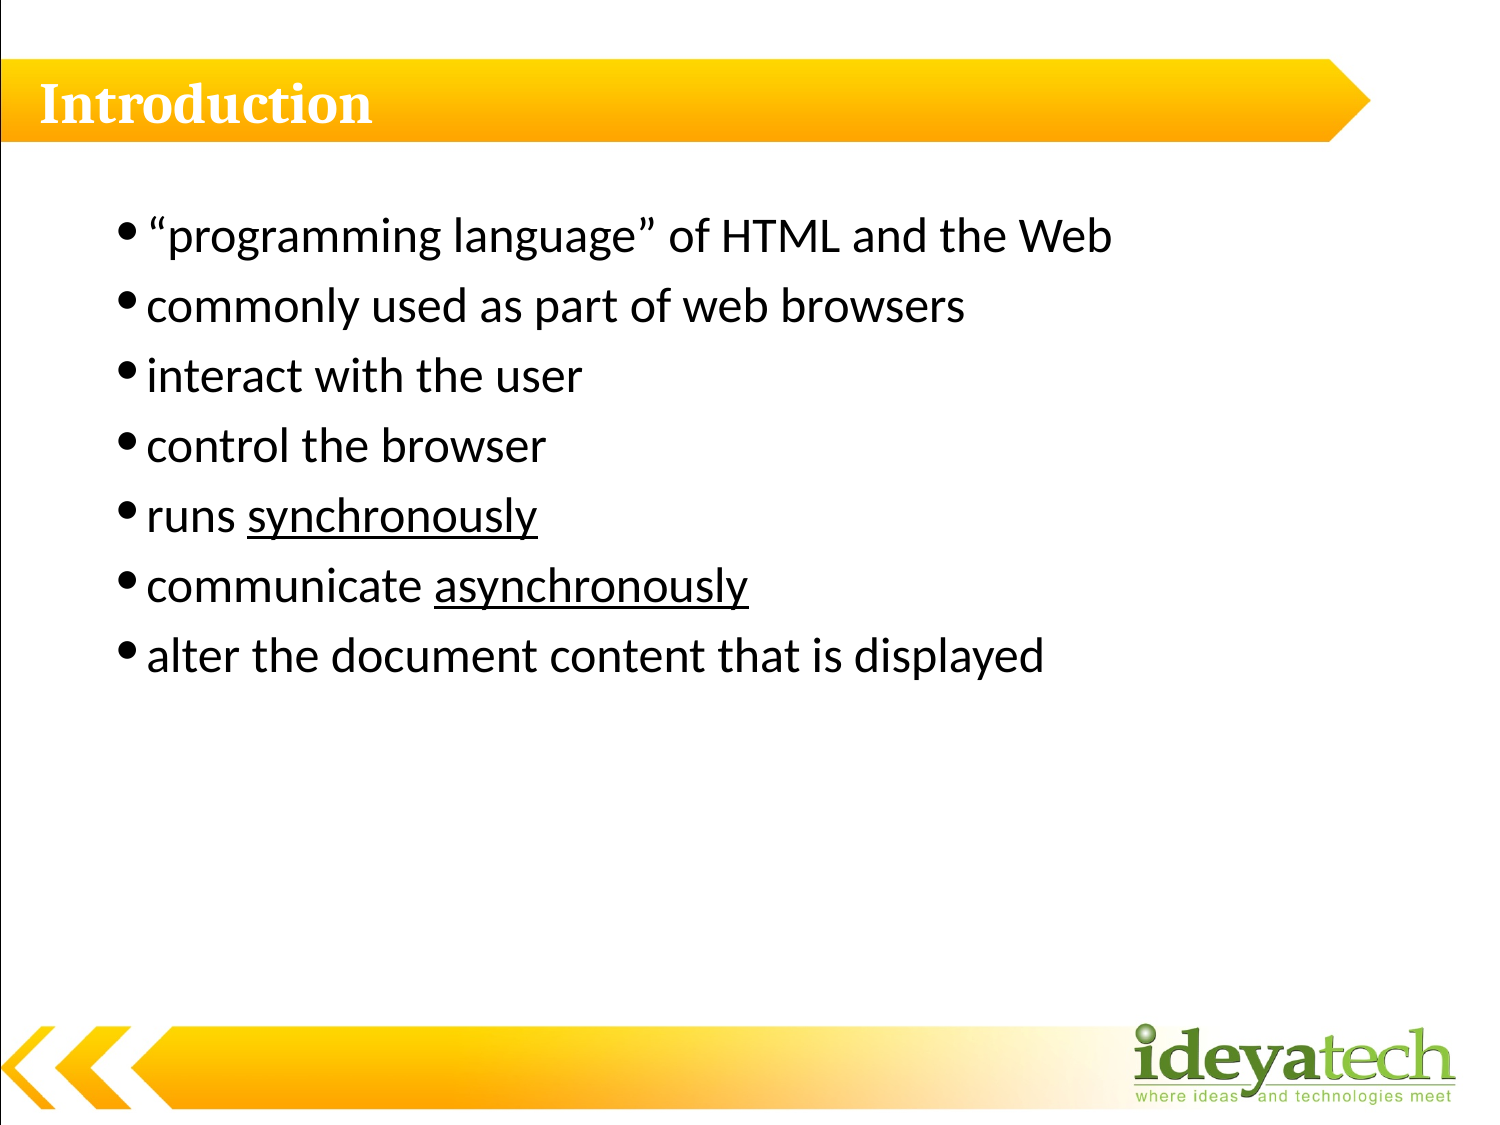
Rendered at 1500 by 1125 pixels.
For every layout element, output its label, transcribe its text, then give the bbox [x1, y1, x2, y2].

picture [0, 0, 1500, 1125]
list “programming language” of HTML and the Web commonly used as part of web browsers interact with the user control the browser runs synchronously communicate asynchronously alter the document content that is displayed [75, 187, 1425, 988]
title Introduction [24, 50, 1300, 150]
